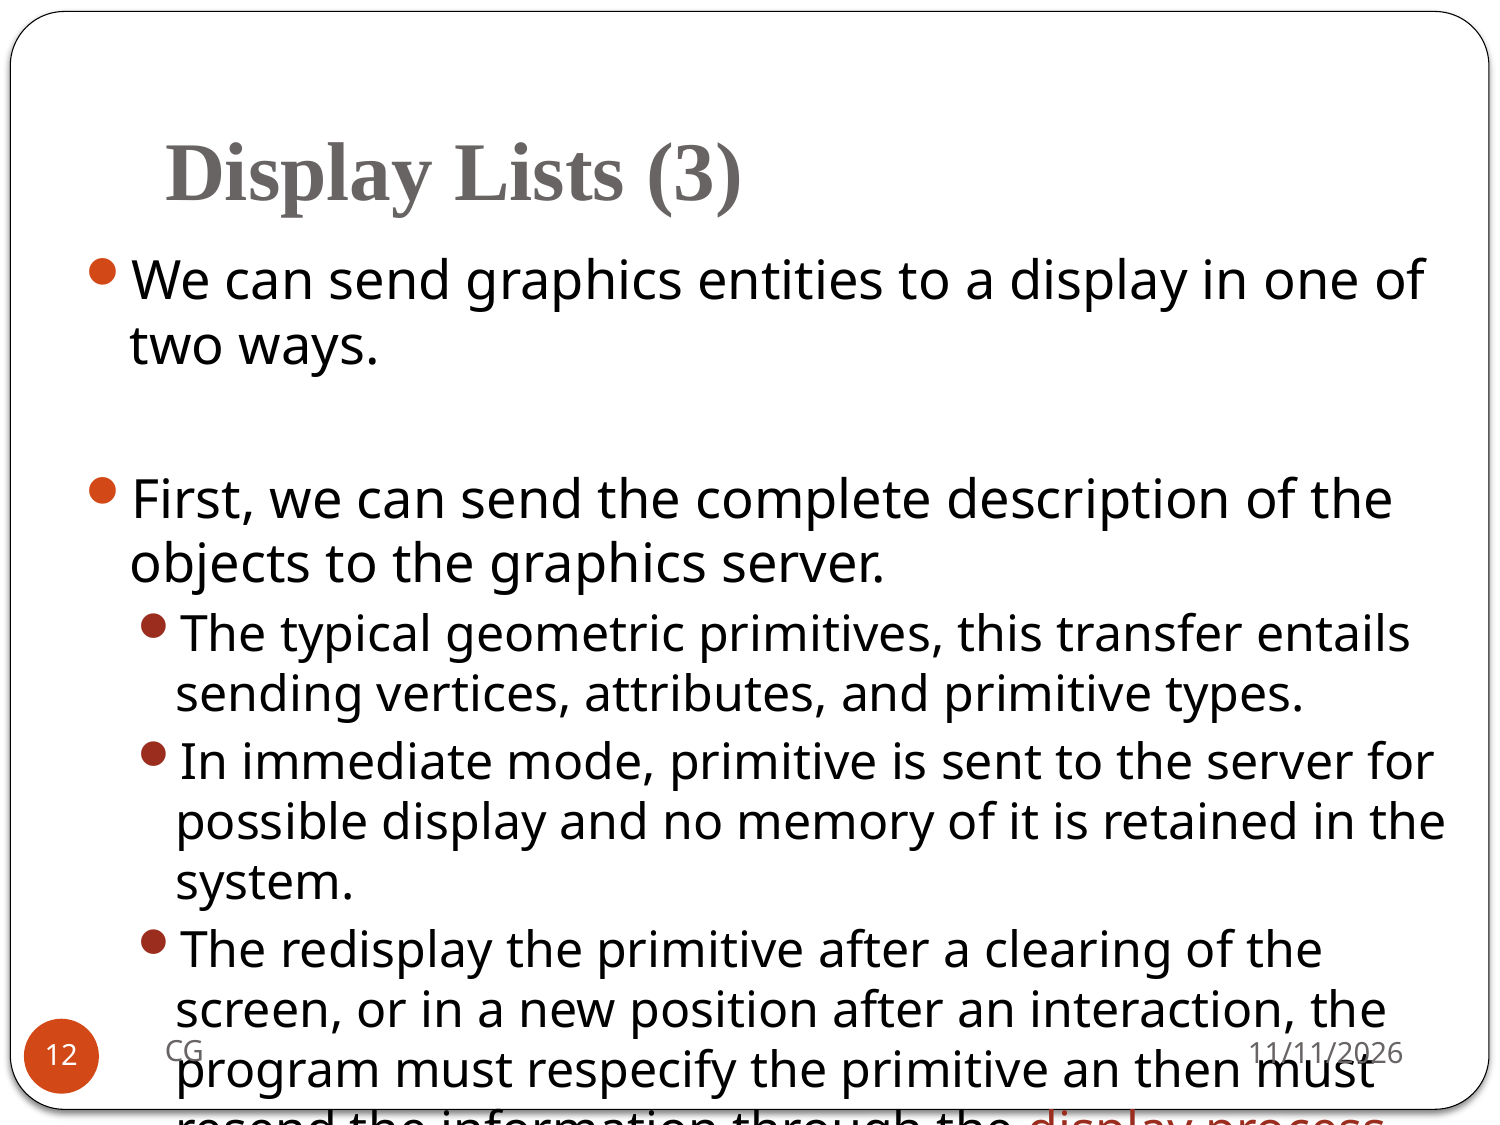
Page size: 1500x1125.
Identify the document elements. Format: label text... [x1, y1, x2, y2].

footer CG [150, 1012, 800, 1088]
title Display Lists (3) [150, 45, 1425, 233]
list We can send graphics entities to a display in one of two ways. First, we can send the complete description of the objects to the graphics server. The typical geometric primitives, this transfer entails sending vertices, attributes, and primitive types. In immediate mode, primitive is sent to the server for possible display and no memory of it is retained in the system. The redisplay the primitive after a clearing of the screen, or in a new position after an interaction, the program must respecify the primitive an then must resend the information through the display process. [70, 237, 1465, 1067]
slide_number 12 [23, 1018, 99, 1094]
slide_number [1012, 1015, 1419, 1094]
